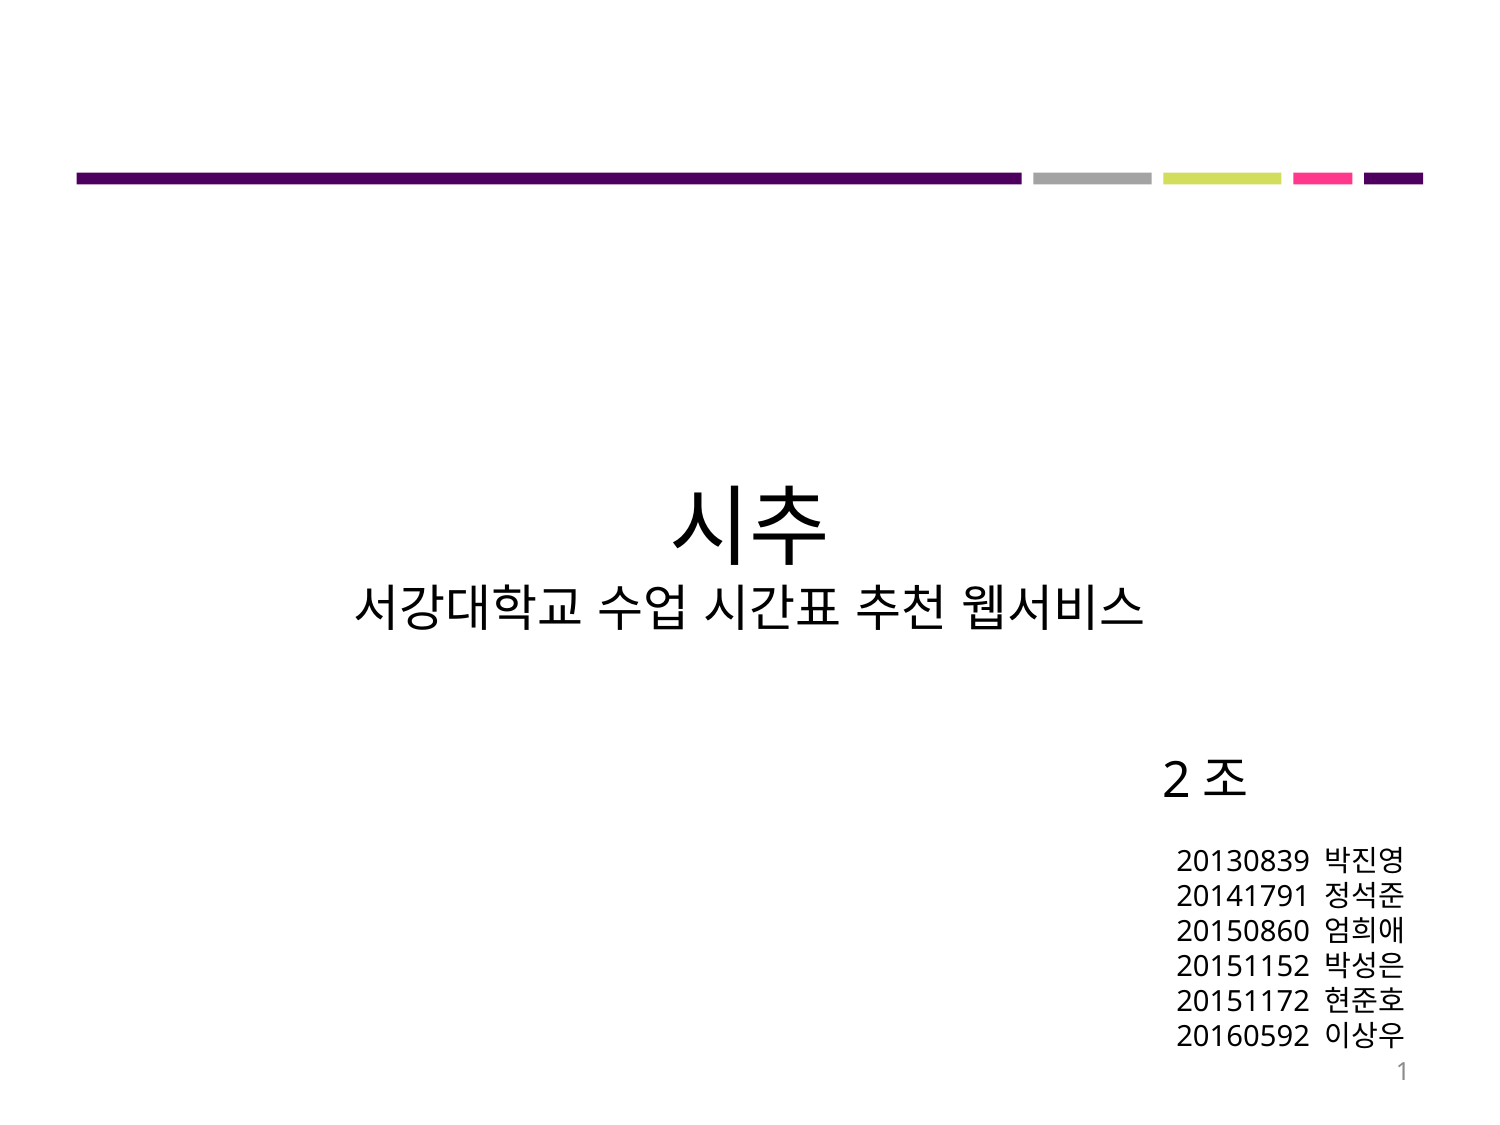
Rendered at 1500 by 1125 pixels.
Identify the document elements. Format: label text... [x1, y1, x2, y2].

slide_number 1 [1074, 1042, 1425, 1103]
text_box 2조 20130839 박진영 20141791 정석준 20150860 엄희애 20151152 박성은 20151172 현준호 20160592 이상우 [1147, 740, 1421, 1060]
text_box 시추 서강대학교 수업 시간표 추천 웹서비스 [237, 463, 1263, 644]
